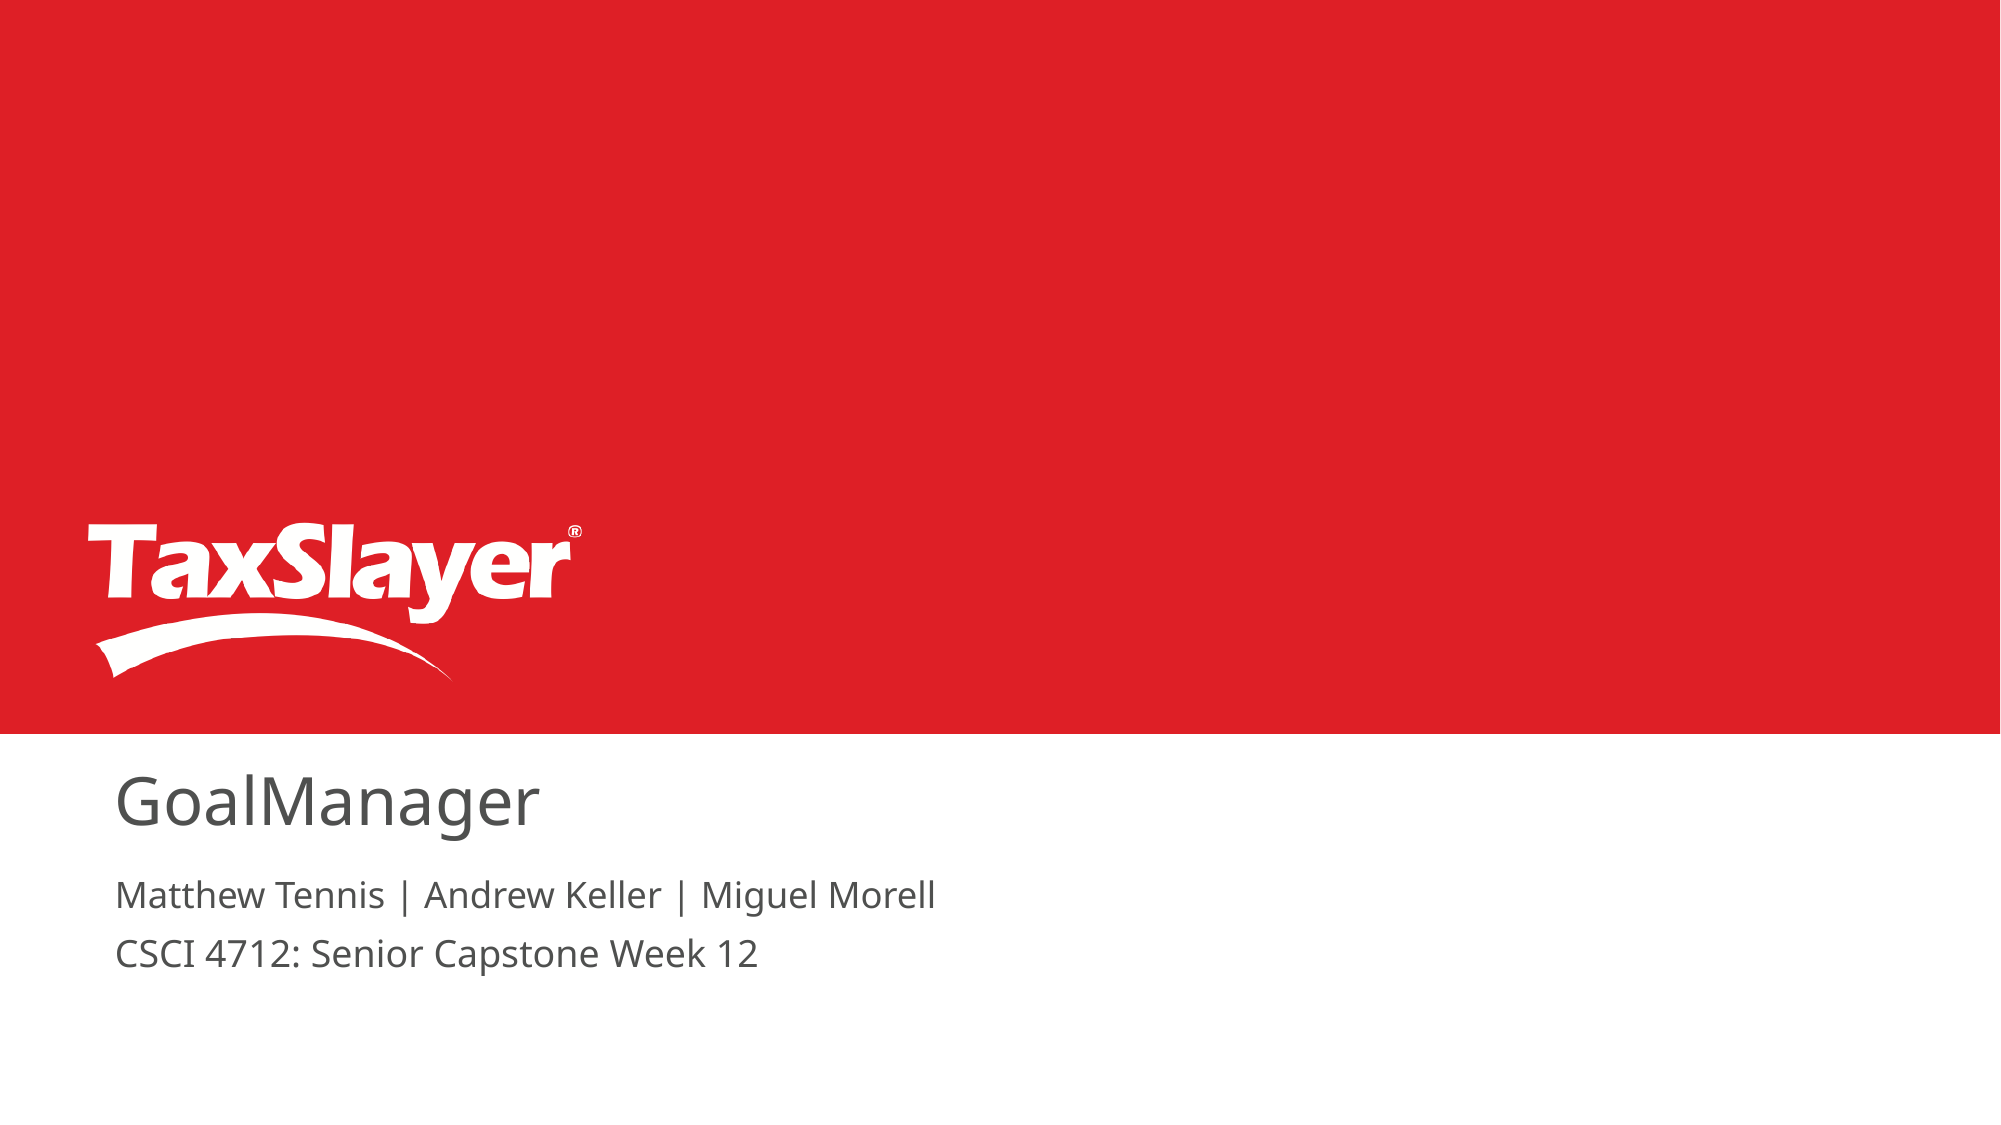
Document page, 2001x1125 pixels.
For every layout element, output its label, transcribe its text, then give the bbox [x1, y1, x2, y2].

title GoalManager [99, 610, 1800, 852]
subtitle Matthew Tennis | Andrew Keller | Miguel Morell CSCI 4712: Senior Capstone Week 12 [99, 862, 1501, 1010]
picture [88, 522, 582, 682]
